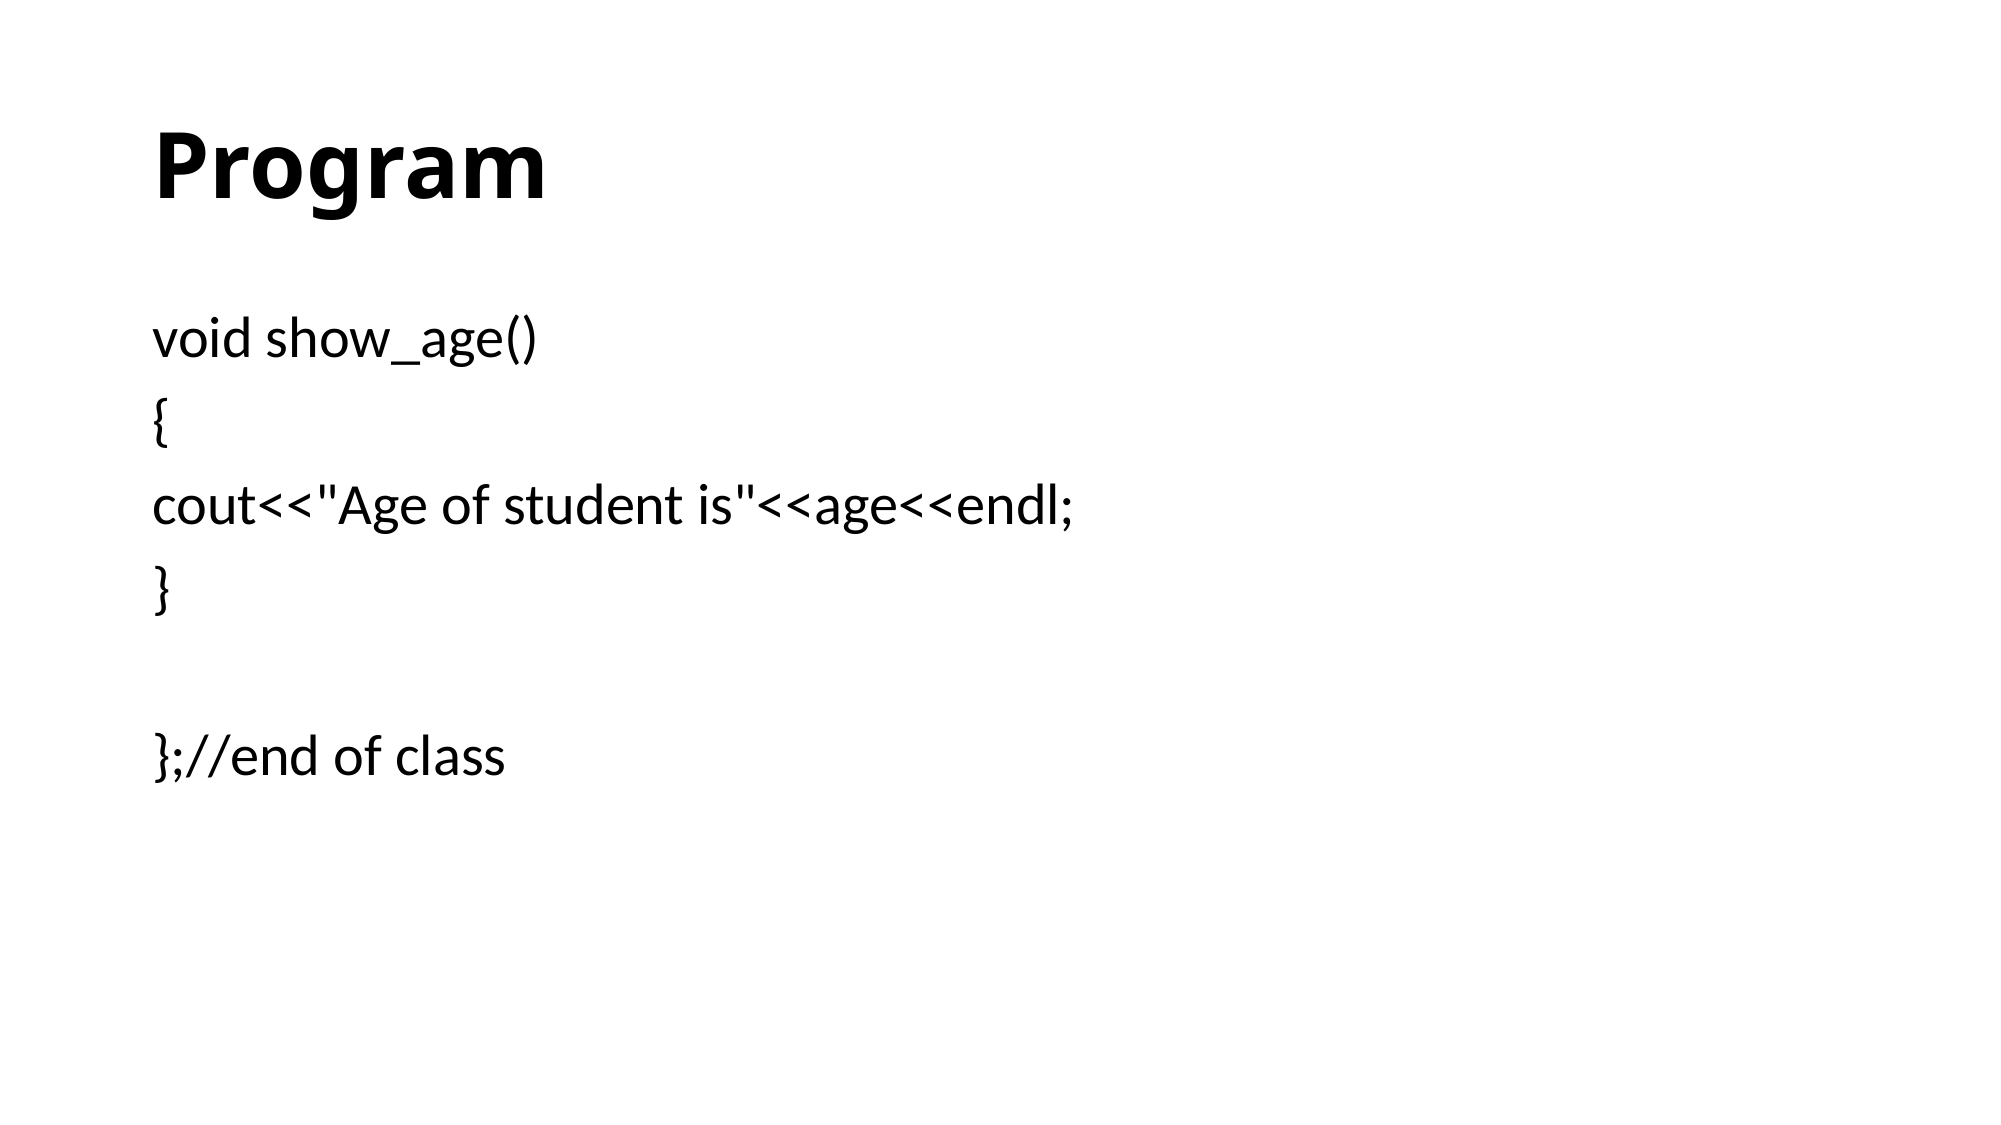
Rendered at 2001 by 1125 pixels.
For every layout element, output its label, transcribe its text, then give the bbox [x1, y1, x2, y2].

list void show_age() { cout<<"Age of student is"<<age<<endl; } };//end of class [137, 299, 1863, 1014]
title Program [137, 59, 1863, 278]
